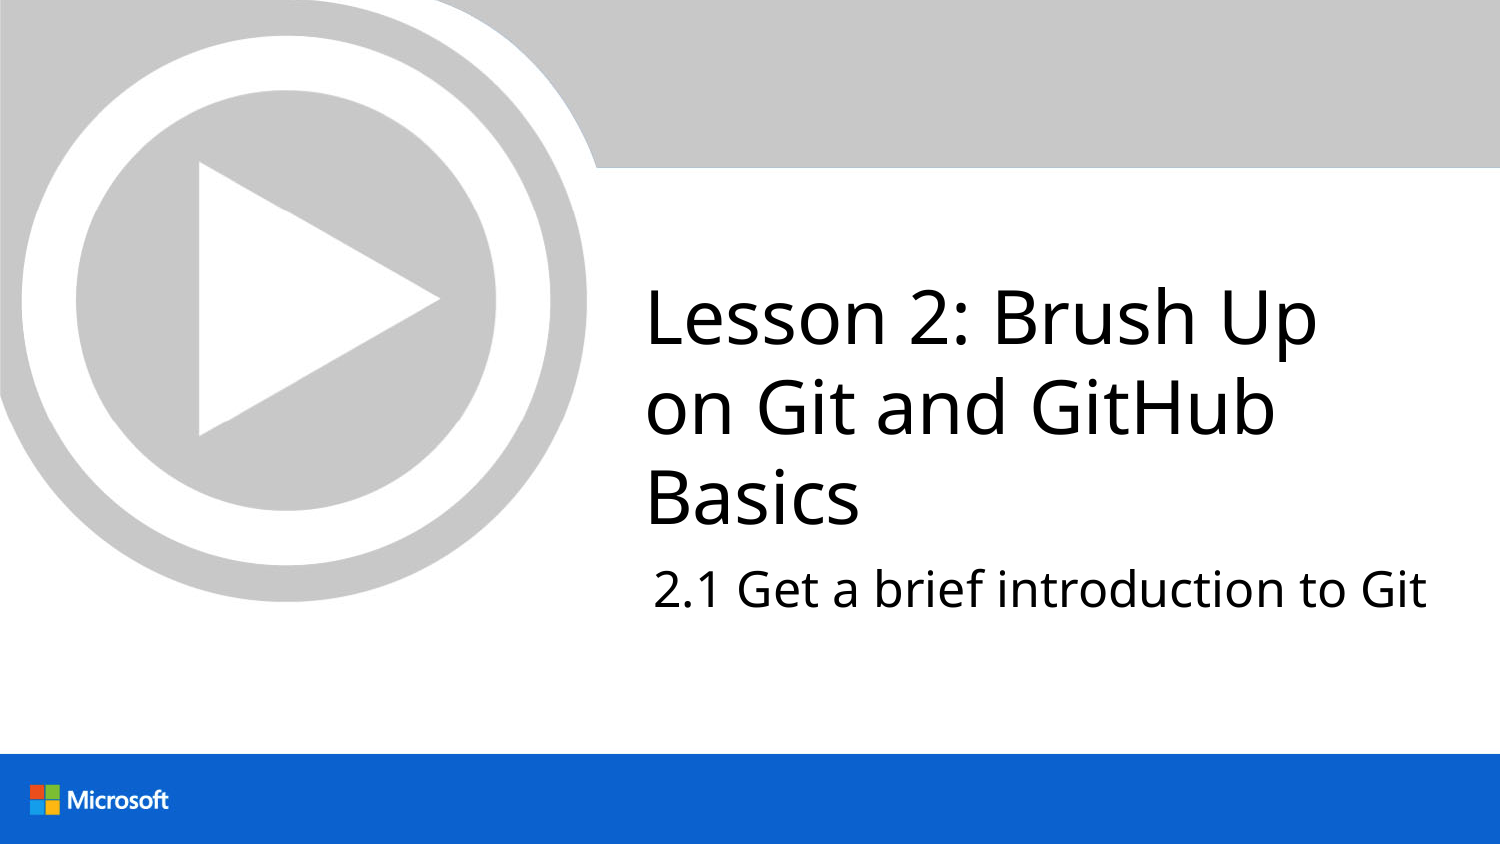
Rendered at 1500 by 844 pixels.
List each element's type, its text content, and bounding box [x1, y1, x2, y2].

picture [0, 0, 1500, 844]
subtitle 2.1 Get a brief introduction to Git [629, 549, 1473, 739]
title Lesson 2: Brush Up on Git and GitHub Basics [629, 262, 1446, 443]
